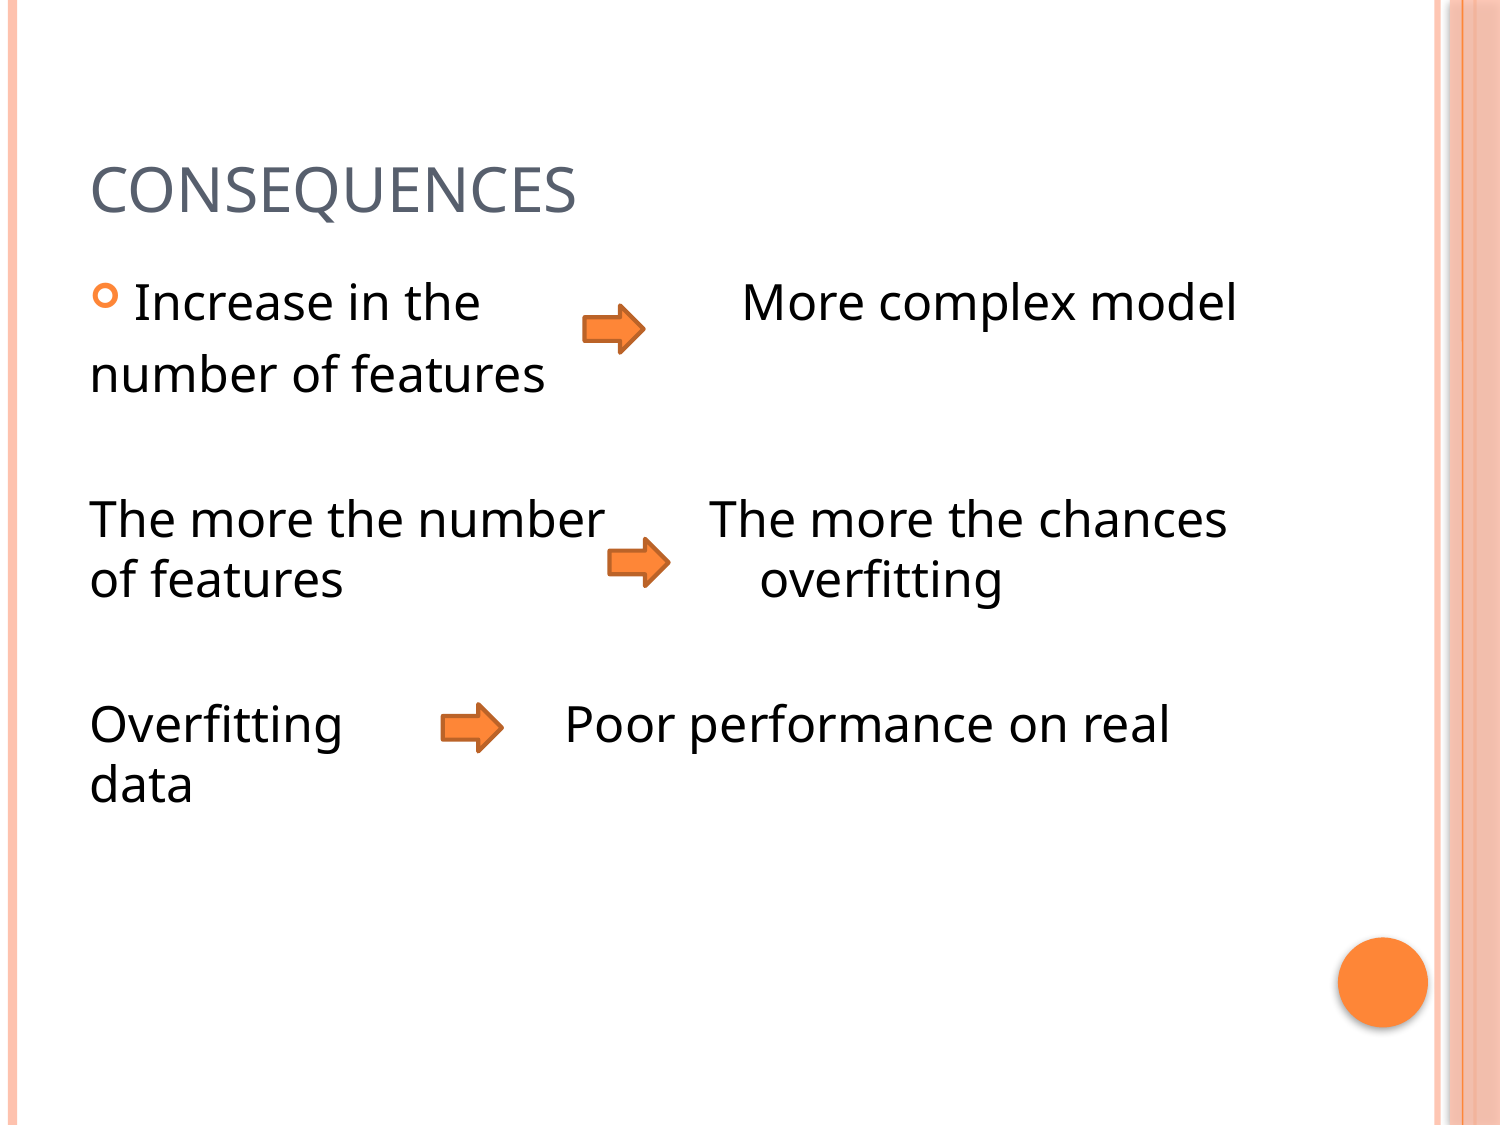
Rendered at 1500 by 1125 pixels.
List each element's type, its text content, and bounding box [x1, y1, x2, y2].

text_box [607, 536, 671, 588]
text_box [440, 702, 504, 754]
text_box [582, 303, 646, 355]
list Increase in the More complex model number of features The more the number The more the chances of features overfitting Overfitting Poor performance on real data [75, 262, 1300, 1062]
title Consequences [75, 45, 1300, 233]
